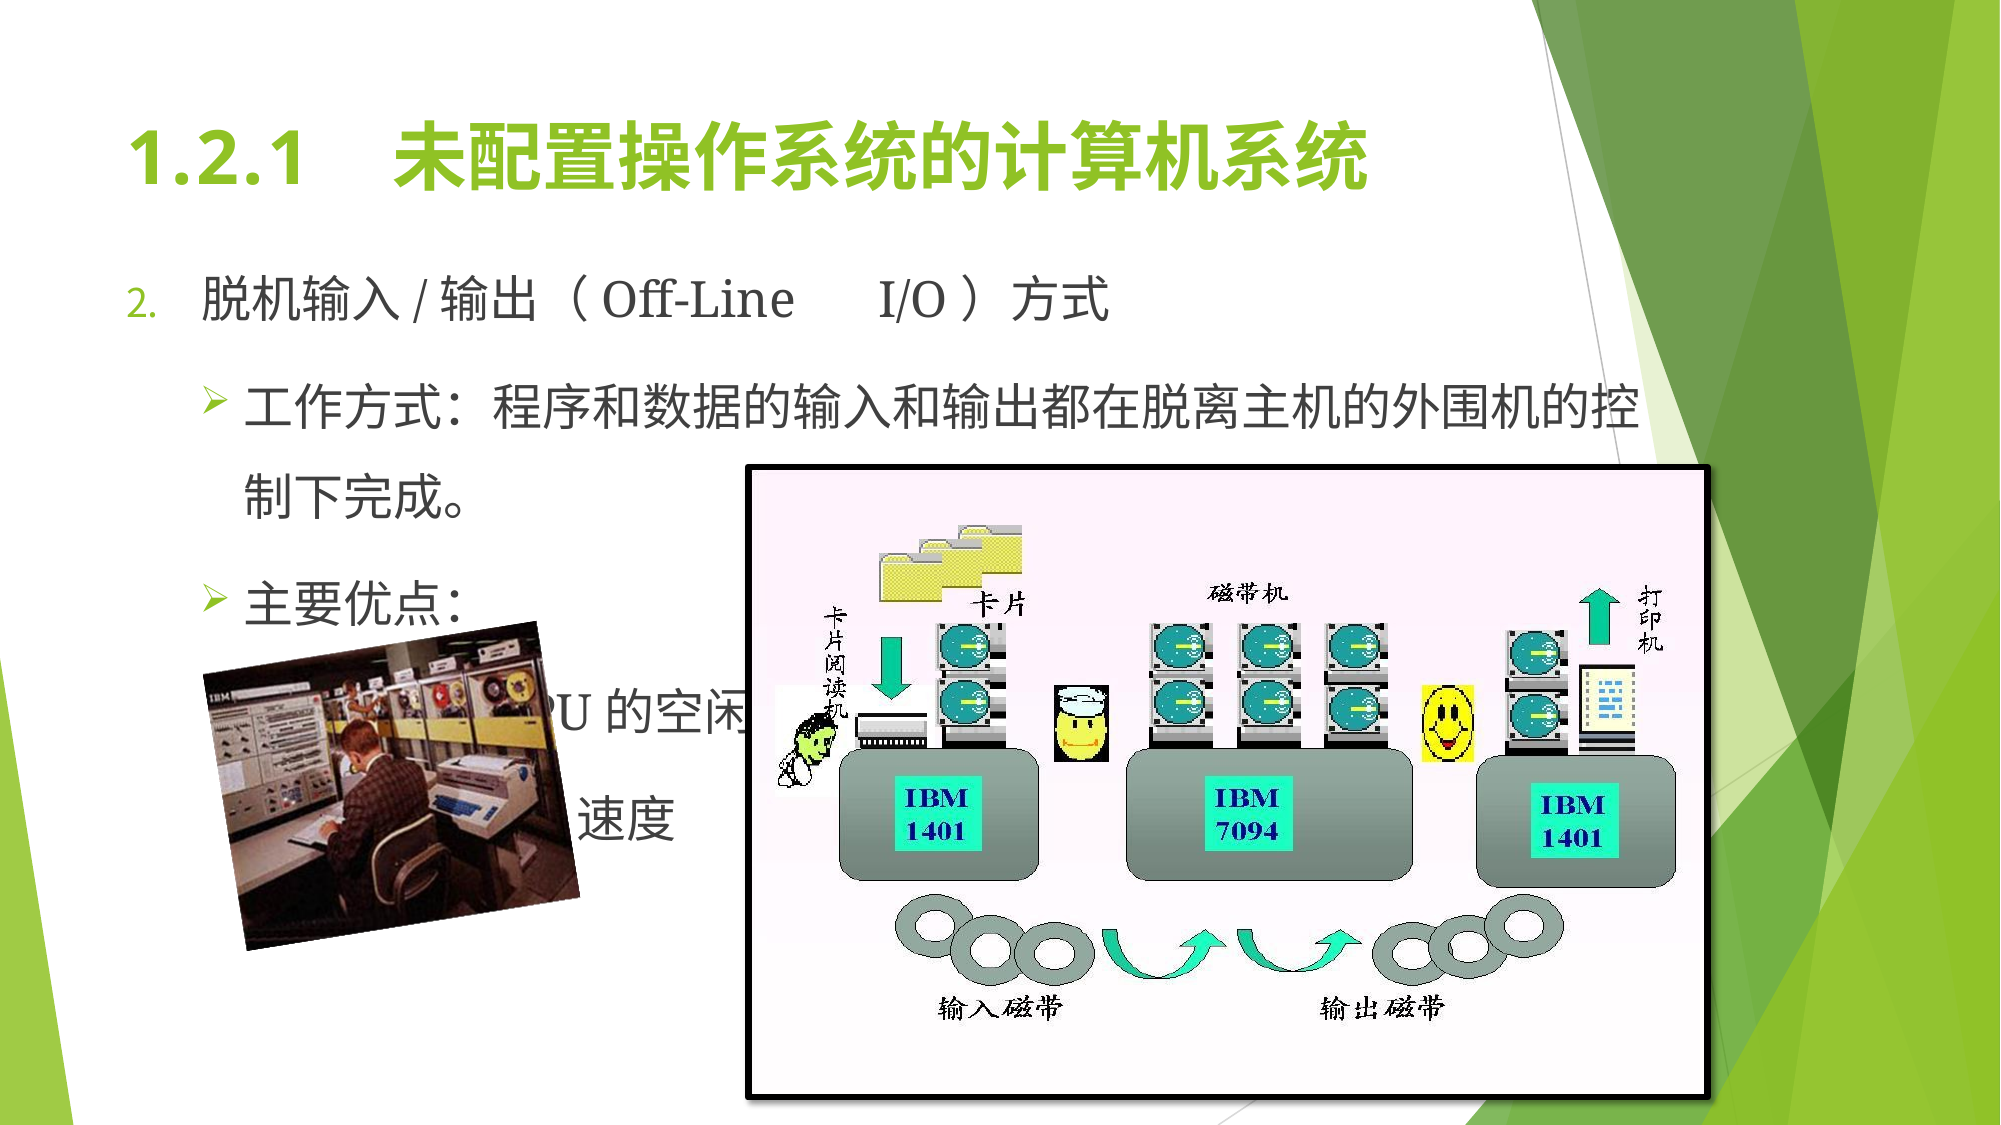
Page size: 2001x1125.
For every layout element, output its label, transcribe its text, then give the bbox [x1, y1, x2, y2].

text_box 脱机输入/输出（Off-Line I/O）方式 工作方式：程序和数据的输入和输出都在脱离主机的外围机的控 制下完成。 主要优点： 减少了CPU的空闲时间 提高了I/O速度 [124, 265, 1646, 848]
picture [202, 620, 581, 952]
title 1.2.1 未配置操作系统的计算机系统 [124, 107, 1371, 265]
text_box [740, 459, 1724, 1114]
